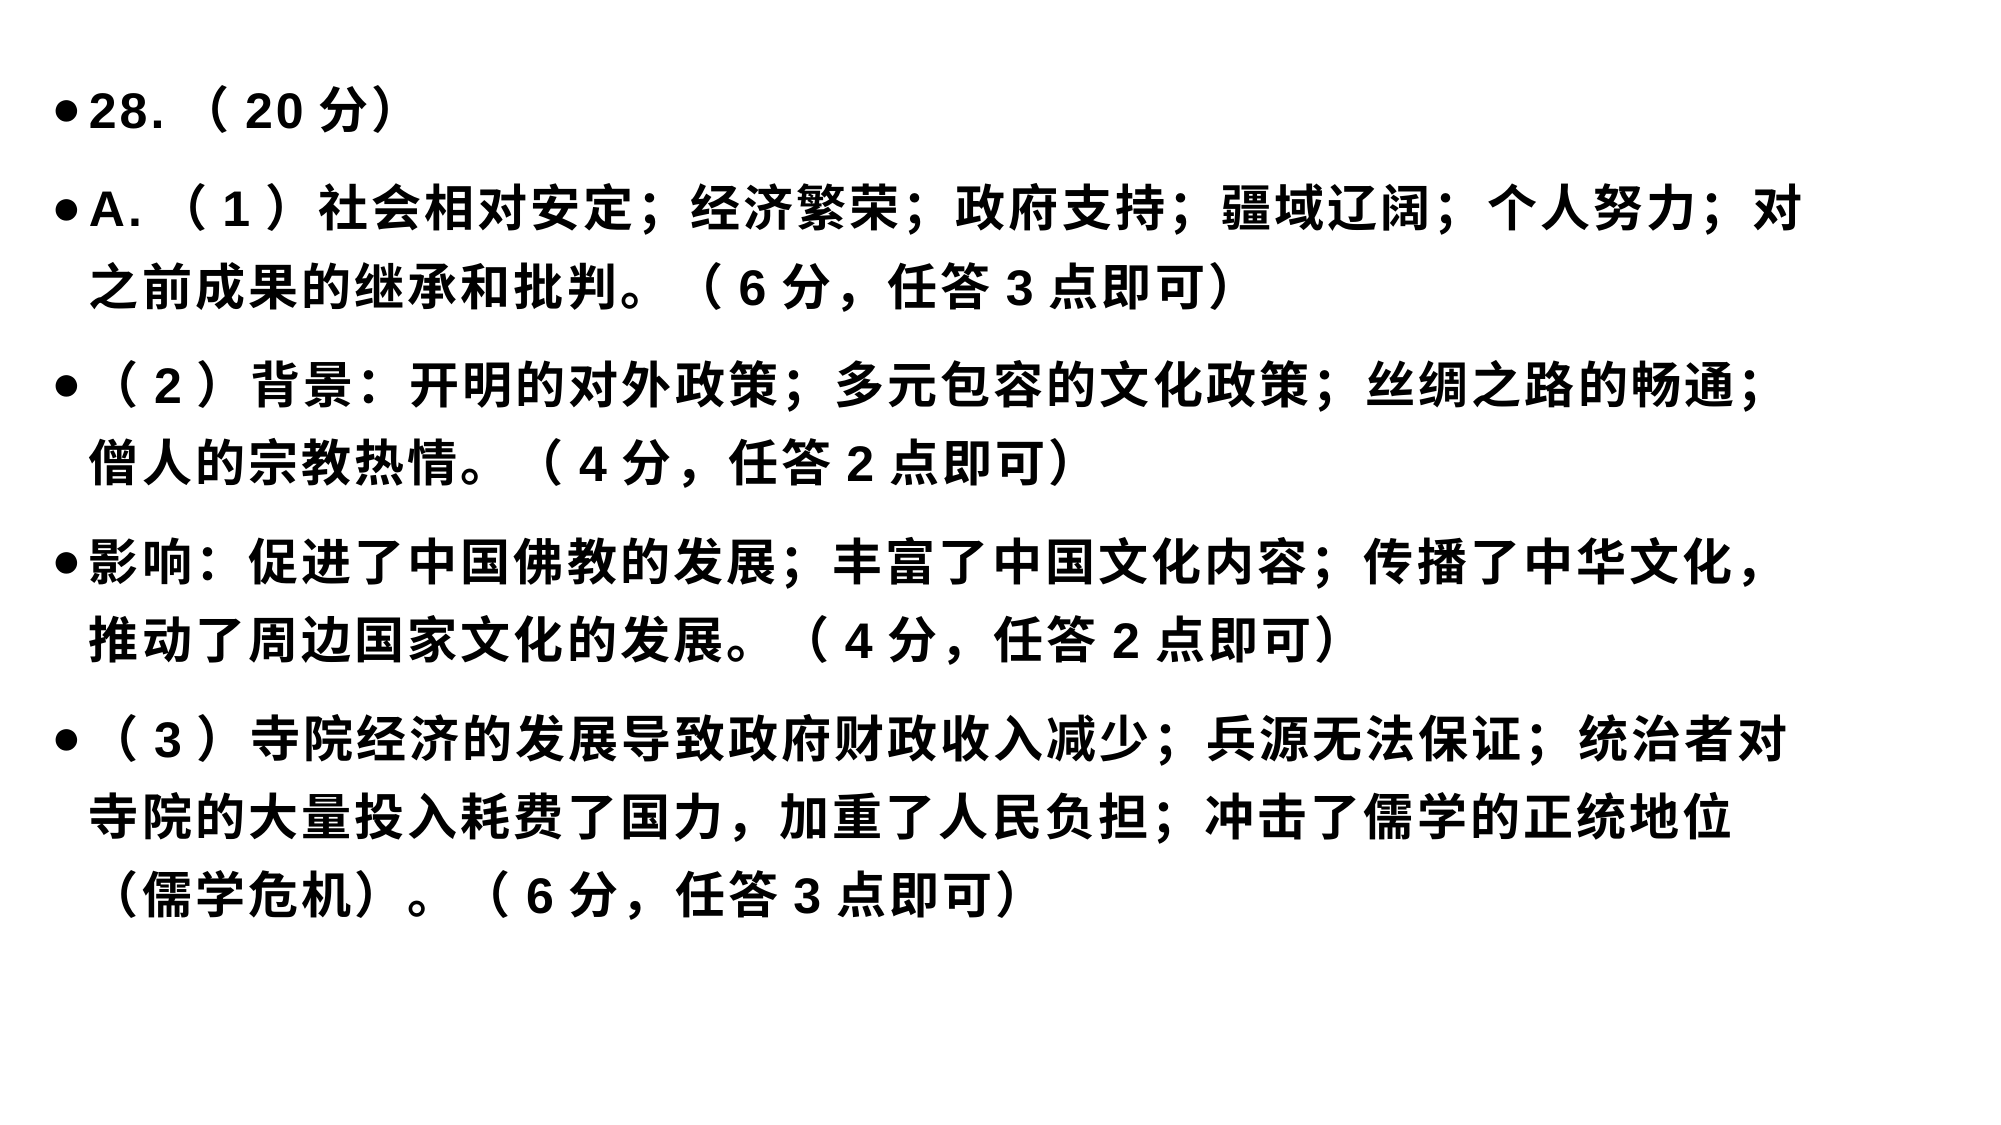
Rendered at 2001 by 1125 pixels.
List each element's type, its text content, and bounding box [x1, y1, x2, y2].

list 28.（20分） A.（1）社会相对安定；经济繁荣；政府支持；疆域辽阔；个人努力；对之前成果的继承和批判。（6分，任答3点即可） （2）背景：开明的对外政策；多元包容的文化政策；丝绸之路的畅通；僧人的宗教热情。（4分，任答2点即可） 影响：促进了中国佛教的发展；丰富了中国文化内容；传播了中华文化，推动了周边国家文化的发展。（4分，任答2点即可） （3）寺院经济的发展导致政府财政收入减少；兵源无法保证；统治者对寺院的大量投入耗费了国力，加重了人民负担；冲击了儒学的正统地位（儒学危机）。（6分，任答3点即可） [36, 52, 1837, 834]
